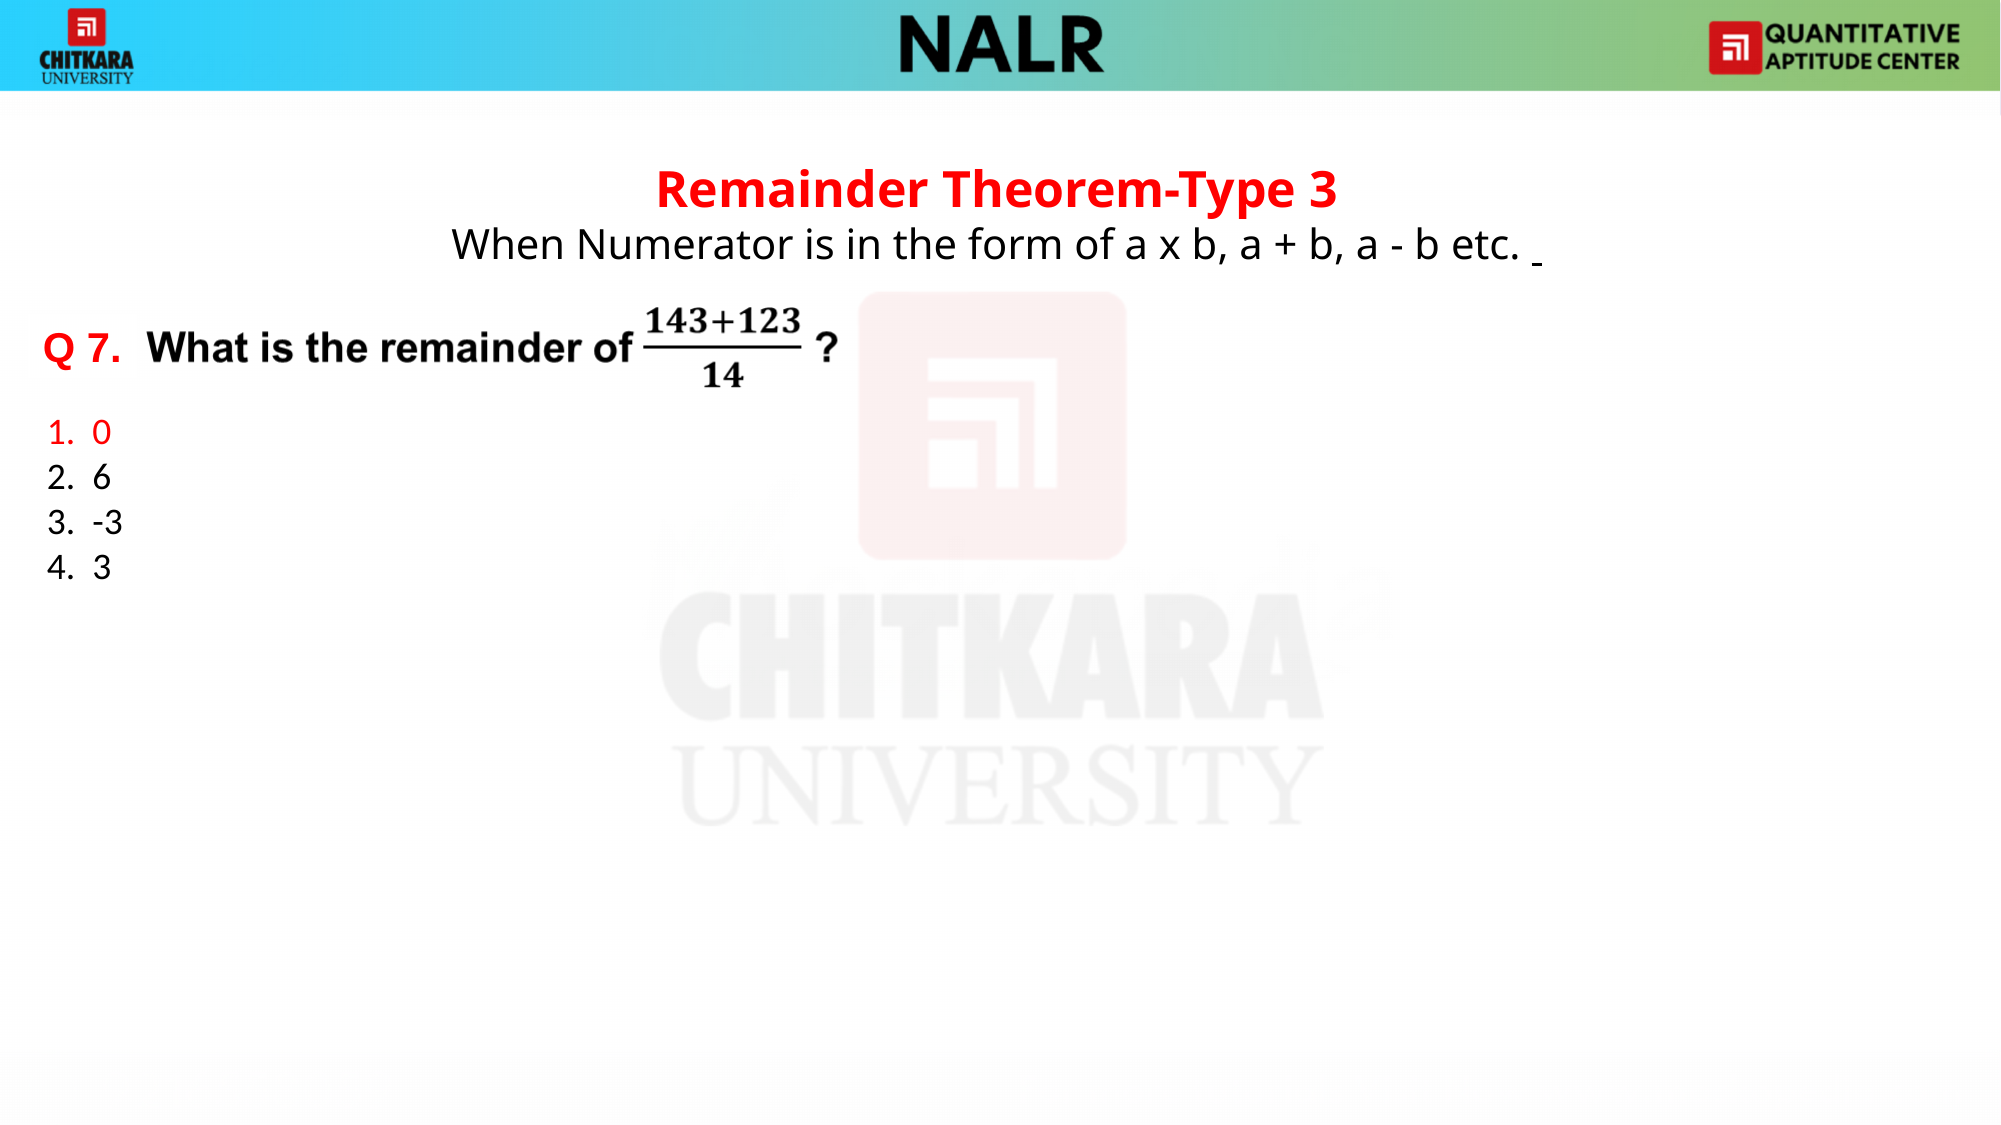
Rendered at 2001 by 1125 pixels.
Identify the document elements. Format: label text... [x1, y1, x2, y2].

text_box Remainder Theorem-Type 3 When Numerator is in the form of a x b, a + b, a - b etc. [139, 150, 1855, 276]
text_box 1. 0 2. 6 3. -3 4. 3 [31, 399, 1032, 595]
text_box [18, 293, 2000, 396]
picture [0, 0, 2001, 1125]
text_box Q 7. [28, 313, 138, 379]
